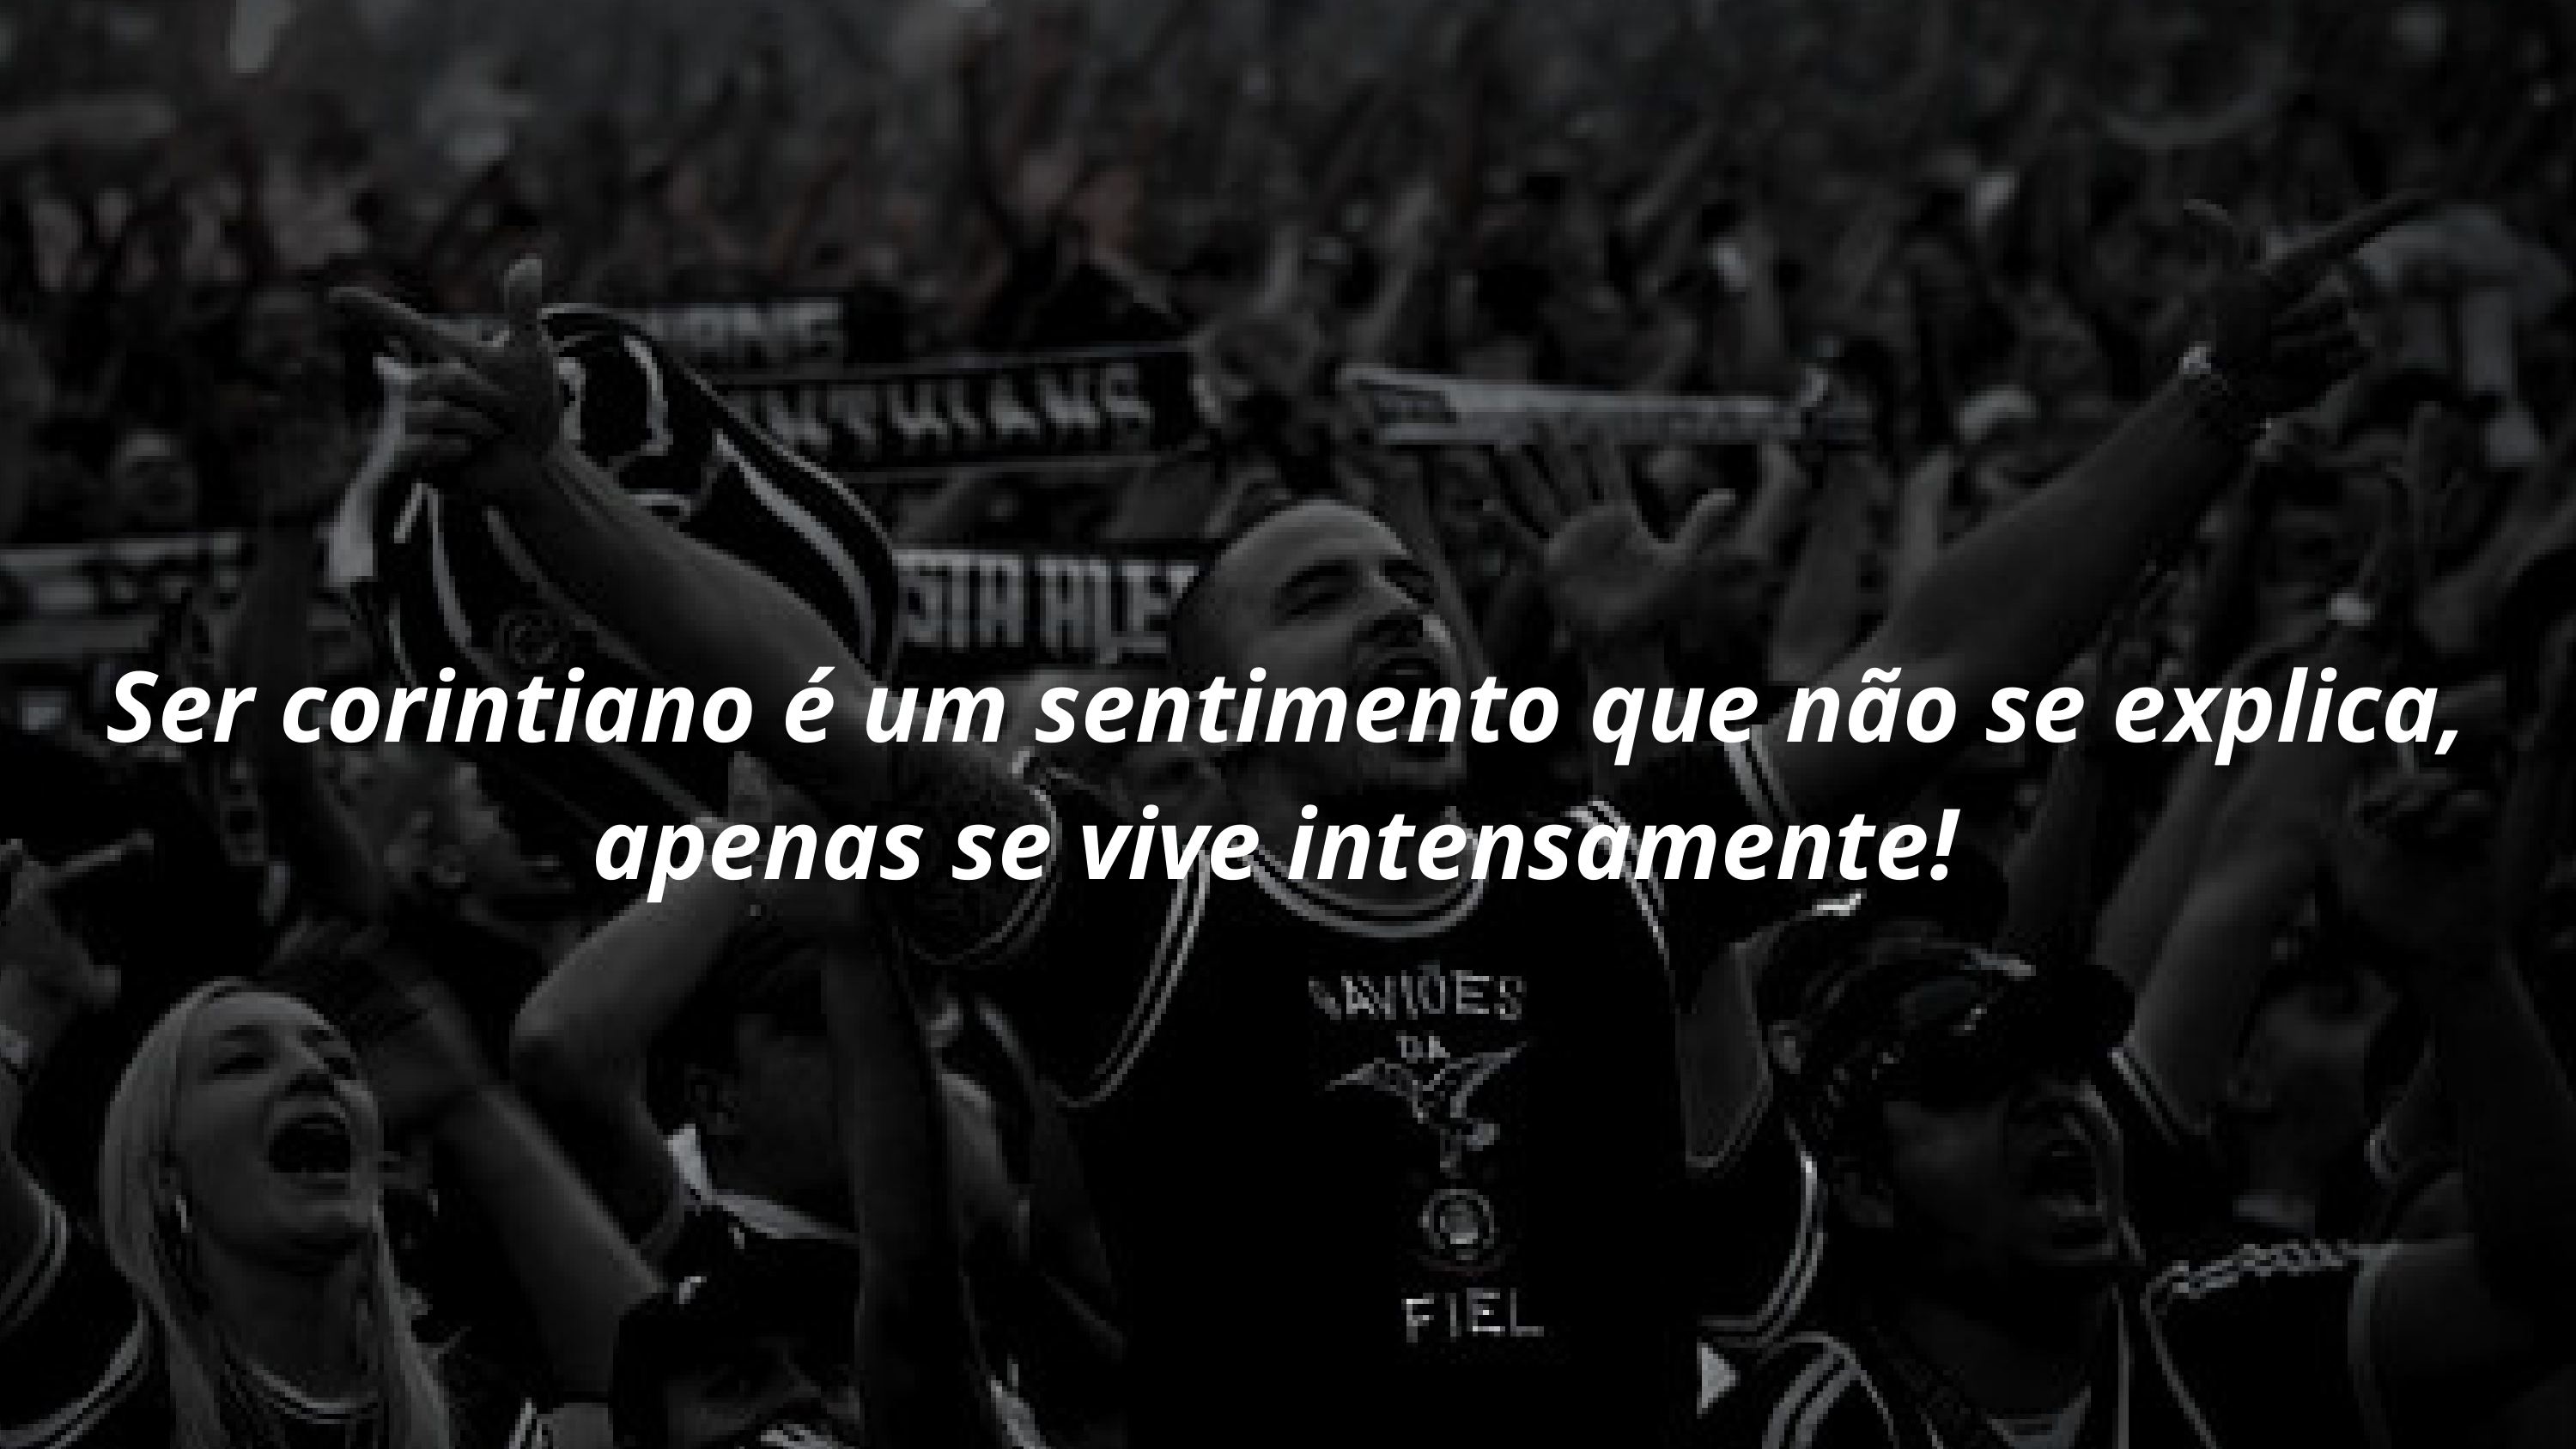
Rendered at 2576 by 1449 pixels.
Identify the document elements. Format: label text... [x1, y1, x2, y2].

text_box [0, 900, 2576, 1449]
text_box [0, 0, 2576, 624]
text_box Ser corintiano é um sentimento que não se explica, apenas se vive intensamente! [0, 624, 2576, 900]
